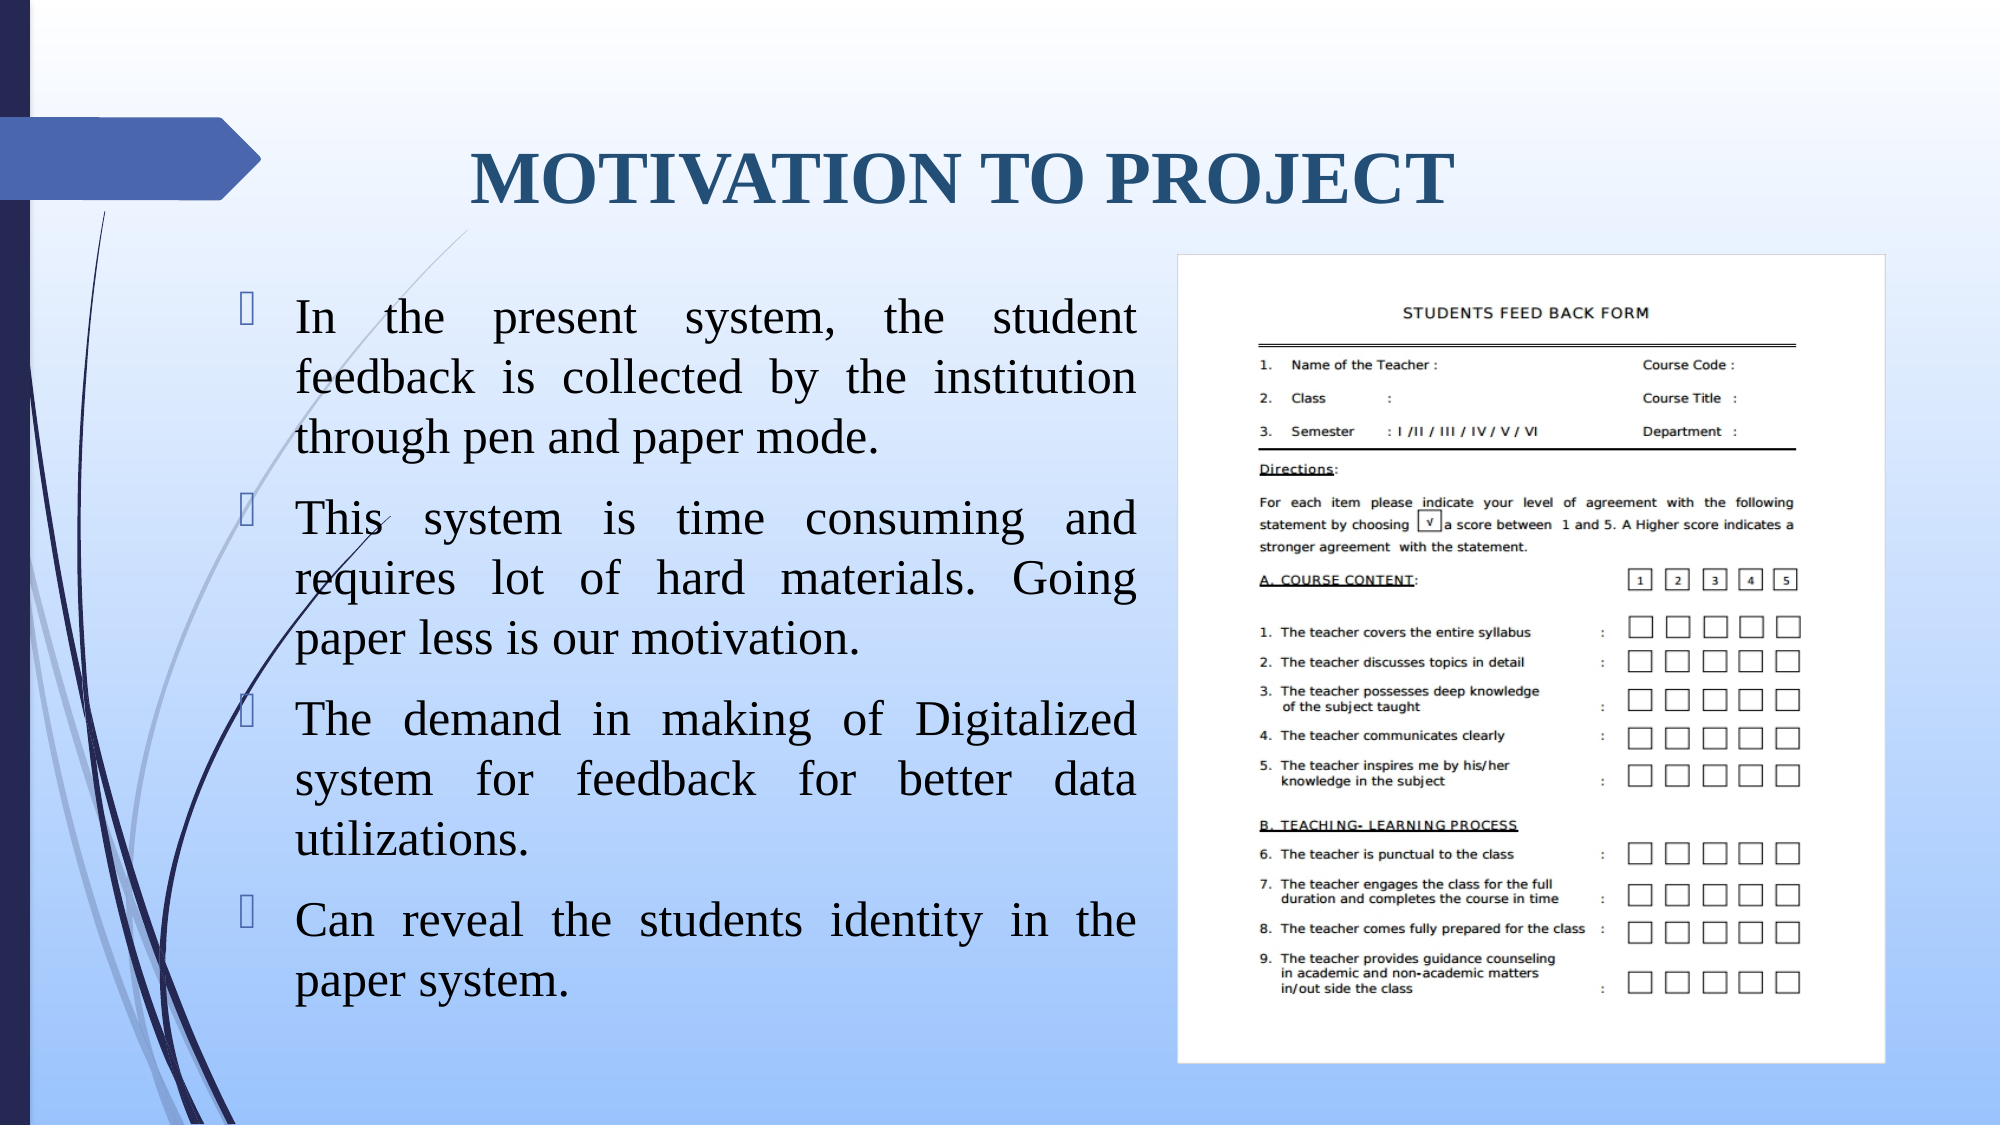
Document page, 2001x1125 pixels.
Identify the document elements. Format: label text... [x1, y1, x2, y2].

title MOTIVATION TO PROJECT [329, 120, 1597, 233]
picture [1177, 254, 1886, 1064]
list In the present system, the student feedback is collected by the institution through pen and paper mode. This system is time consuming and requires lot of hard materials. Going paper less is our motivation. The demand in making of Digitalized system for feedback for better data utilizations. Can reveal the students identity in the paper system. [223, 276, 1153, 1064]
